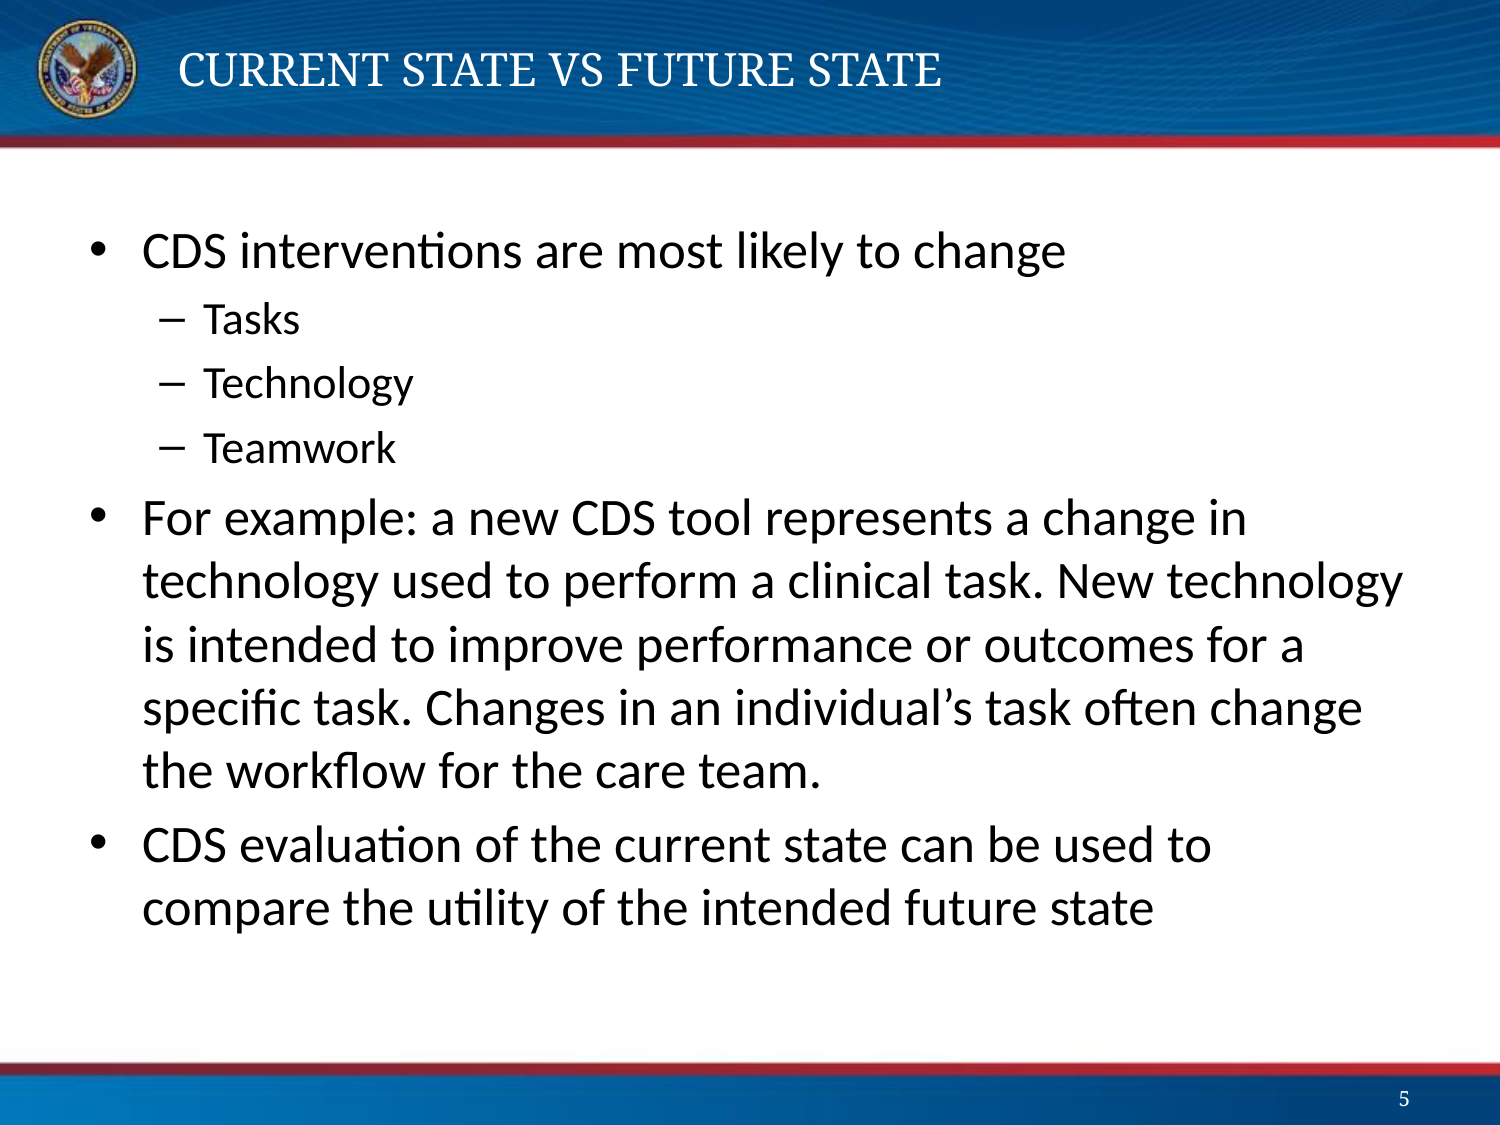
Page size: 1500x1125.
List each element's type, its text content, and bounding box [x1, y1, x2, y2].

list CDS interventions are most likely to change Tasks Technology Teamwork For example: a new CDS tool represents a change in technology used to perform a clinical task. New technology is intended to improve performance or outcomes for a specific task. Changes in an individual’s task often change the workflow for the care team. CDS evaluation of the current state can be used to compare the utility of the intended future state [75, 208, 1425, 952]
slide_number 5 [1074, 1074, 1425, 1125]
picture [0, 0, 1500, 1125]
title Current State vs Future State [162, 12, 1425, 124]
